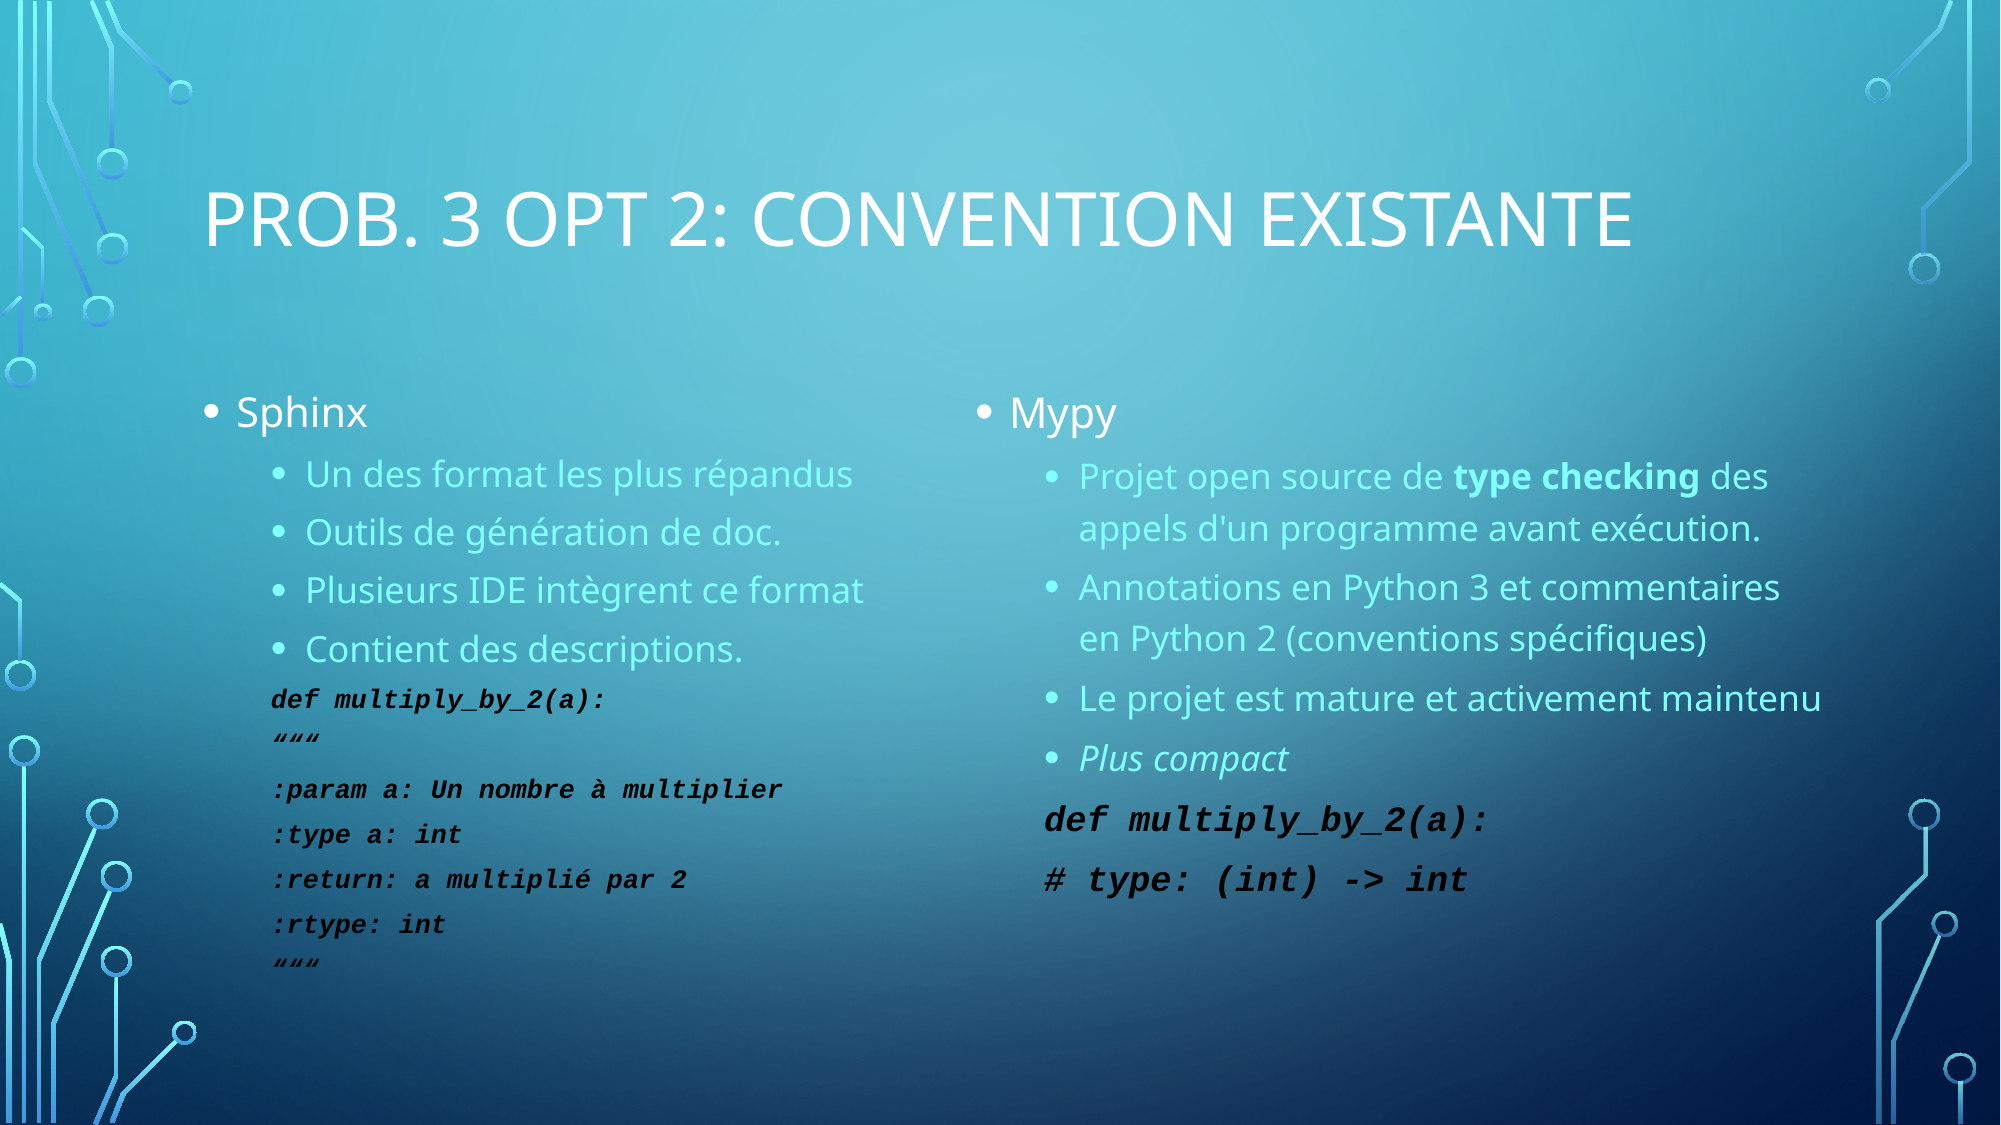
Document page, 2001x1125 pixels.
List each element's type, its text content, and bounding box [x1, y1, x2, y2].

list Sphinx Un des format les plus répandus Outils de génération de doc. Plusieurs IDE intègrent ce format Contient des descriptions. def multiply_by_2(a): “““ :param a: Un nombre à multiplier :type a: int :return: a multiplié par 2 :rtype: int “““ [187, 369, 961, 1002]
title Prob. 3 OPT 2: CONVENTION EXISTANTE [187, 101, 1813, 344]
text_box Mypy Projet open source de type checking des appels d'un programme avant exécution. Annotations en Python 3 et commentaires en Python 2 (conventions spécifiques) Le projet est mature et activement maintenu Plus compact def multiply_by_2(a): # type: (int) -> int [960, 368, 1848, 950]
